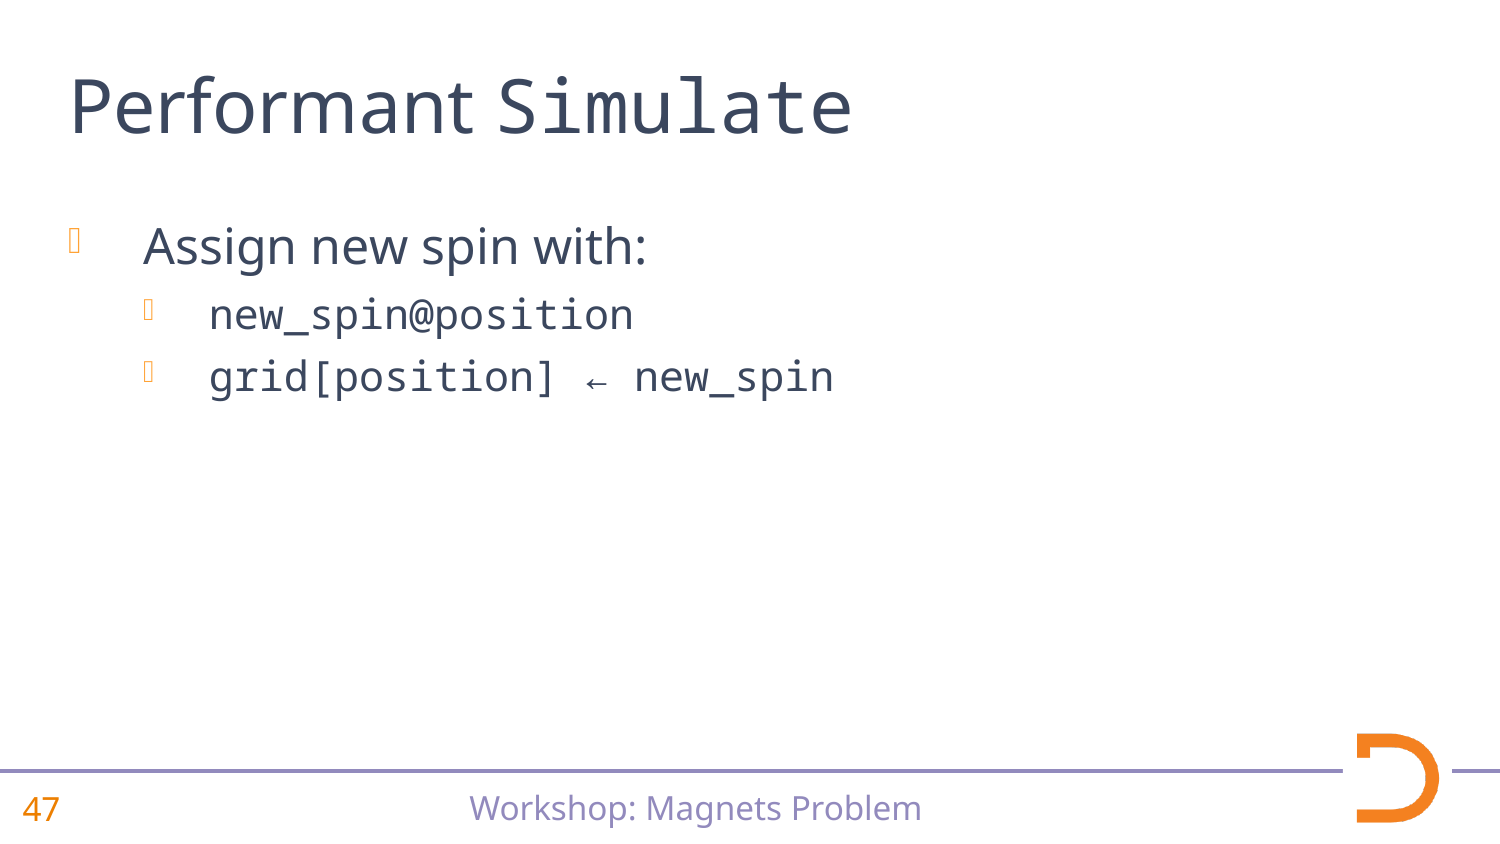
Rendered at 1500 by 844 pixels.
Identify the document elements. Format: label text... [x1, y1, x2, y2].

title Performant Simulate [53, 43, 1203, 157]
list Assign new spin with: new_spin@position grid[position] ← new_spin [53, 207, 1053, 740]
picture [1342, 723, 1453, 833]
